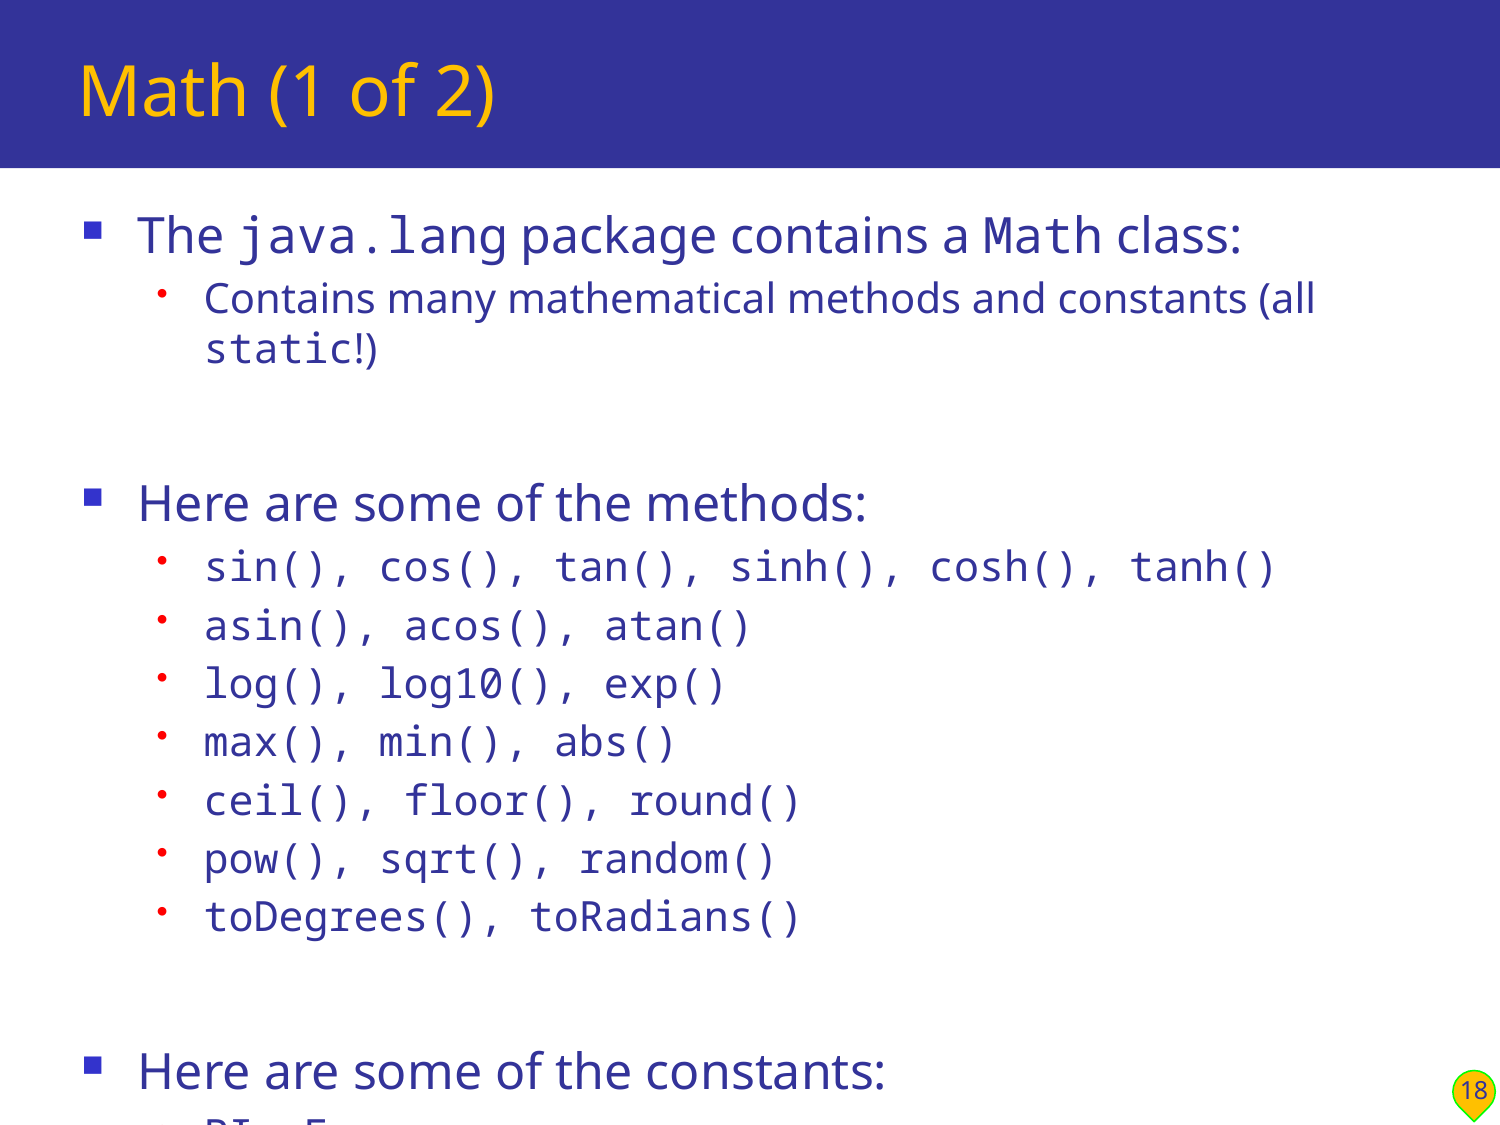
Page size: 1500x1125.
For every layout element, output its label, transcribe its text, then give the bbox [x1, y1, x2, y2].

list The java.lang package contains a Math class: Contains many mathematical methods and constants (all static!) Here are some of the methods: sin(), cos(), tan(), sinh(), cosh(), tanh() asin(), acos(), atan() log(), log10(), exp() max(), min(), abs() ceil(), floor(), round() pow(), sqrt(), random() toDegrees(), toRadians() Here are some of the constants: PI, E [66, 196, 1460, 1007]
footer 18 [1431, 1040, 1500, 1117]
title Math (1 of 2) [61, 24, 1465, 139]
